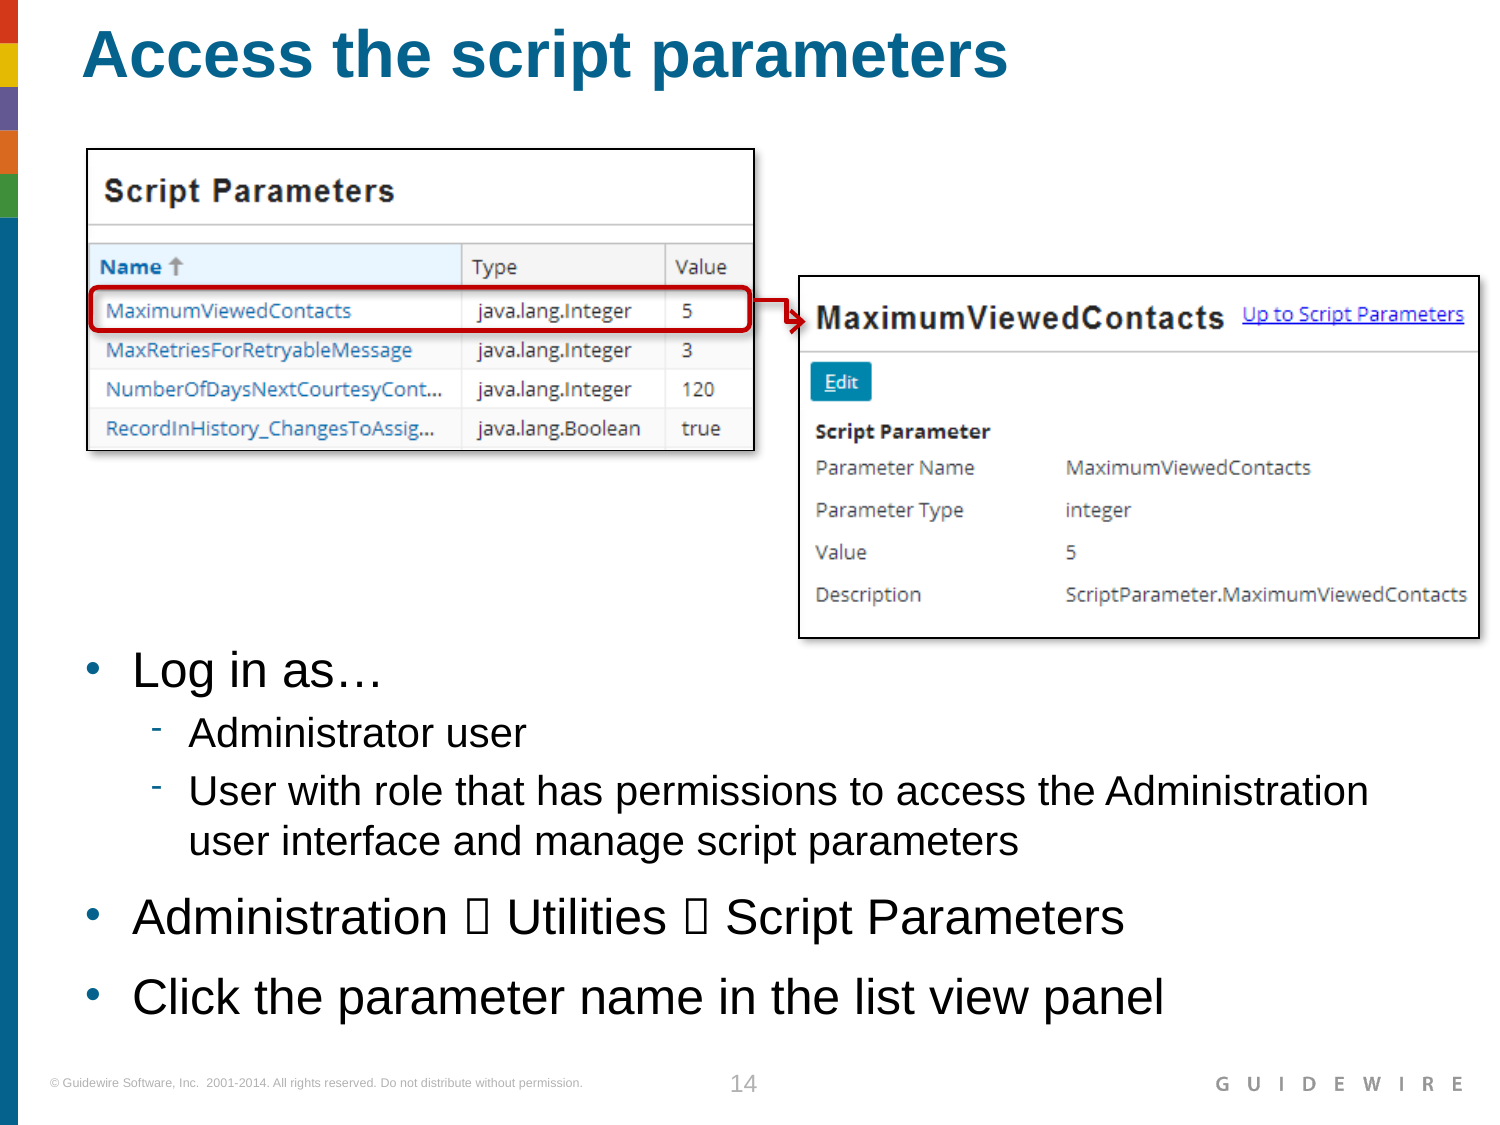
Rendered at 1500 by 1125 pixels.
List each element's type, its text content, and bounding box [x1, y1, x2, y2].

picture [1215, 1073, 1480, 1096]
list Log in as… Administrator user User with role that has permissions to access the Administration user interface and manage script parameters Administration  Utilities  Script Parameters Click the parameter name in the list view panel [85, 637, 1450, 1050]
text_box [752, 299, 807, 322]
picture [87, 149, 754, 451]
title Access the script parameters [81, 19, 1446, 142]
picture [799, 276, 1479, 638]
